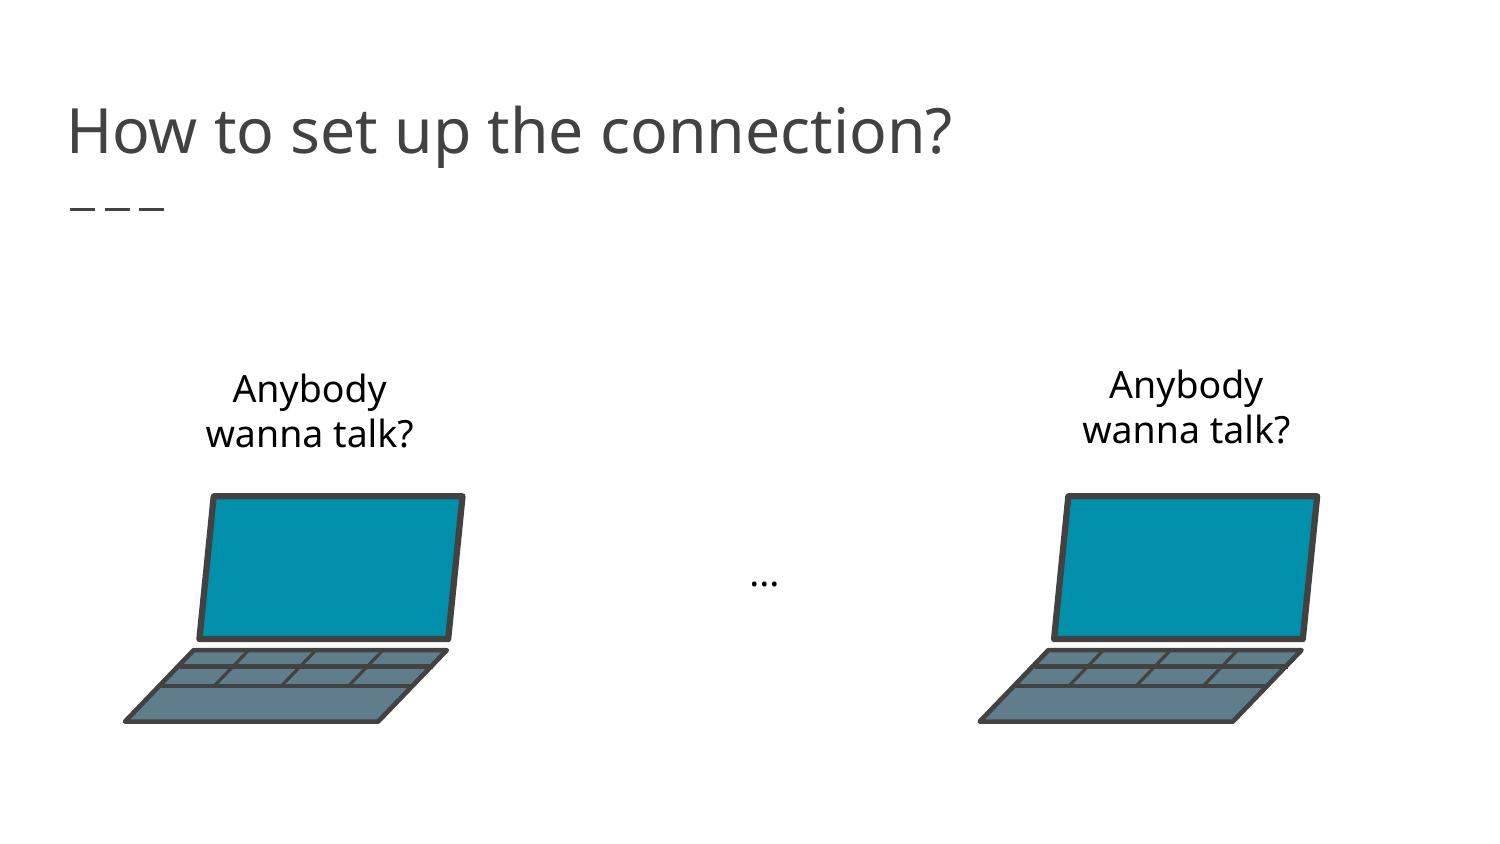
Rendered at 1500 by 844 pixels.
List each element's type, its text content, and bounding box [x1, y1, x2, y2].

title How to set up the connection? [51, 61, 1449, 182]
text_box ... [600, 533, 928, 600]
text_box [979, 496, 1318, 722]
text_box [124, 496, 463, 722]
text_box Anybody wanna talk? [157, 350, 463, 471]
text_box Anybody wanna talk? [1033, 345, 1340, 476]
